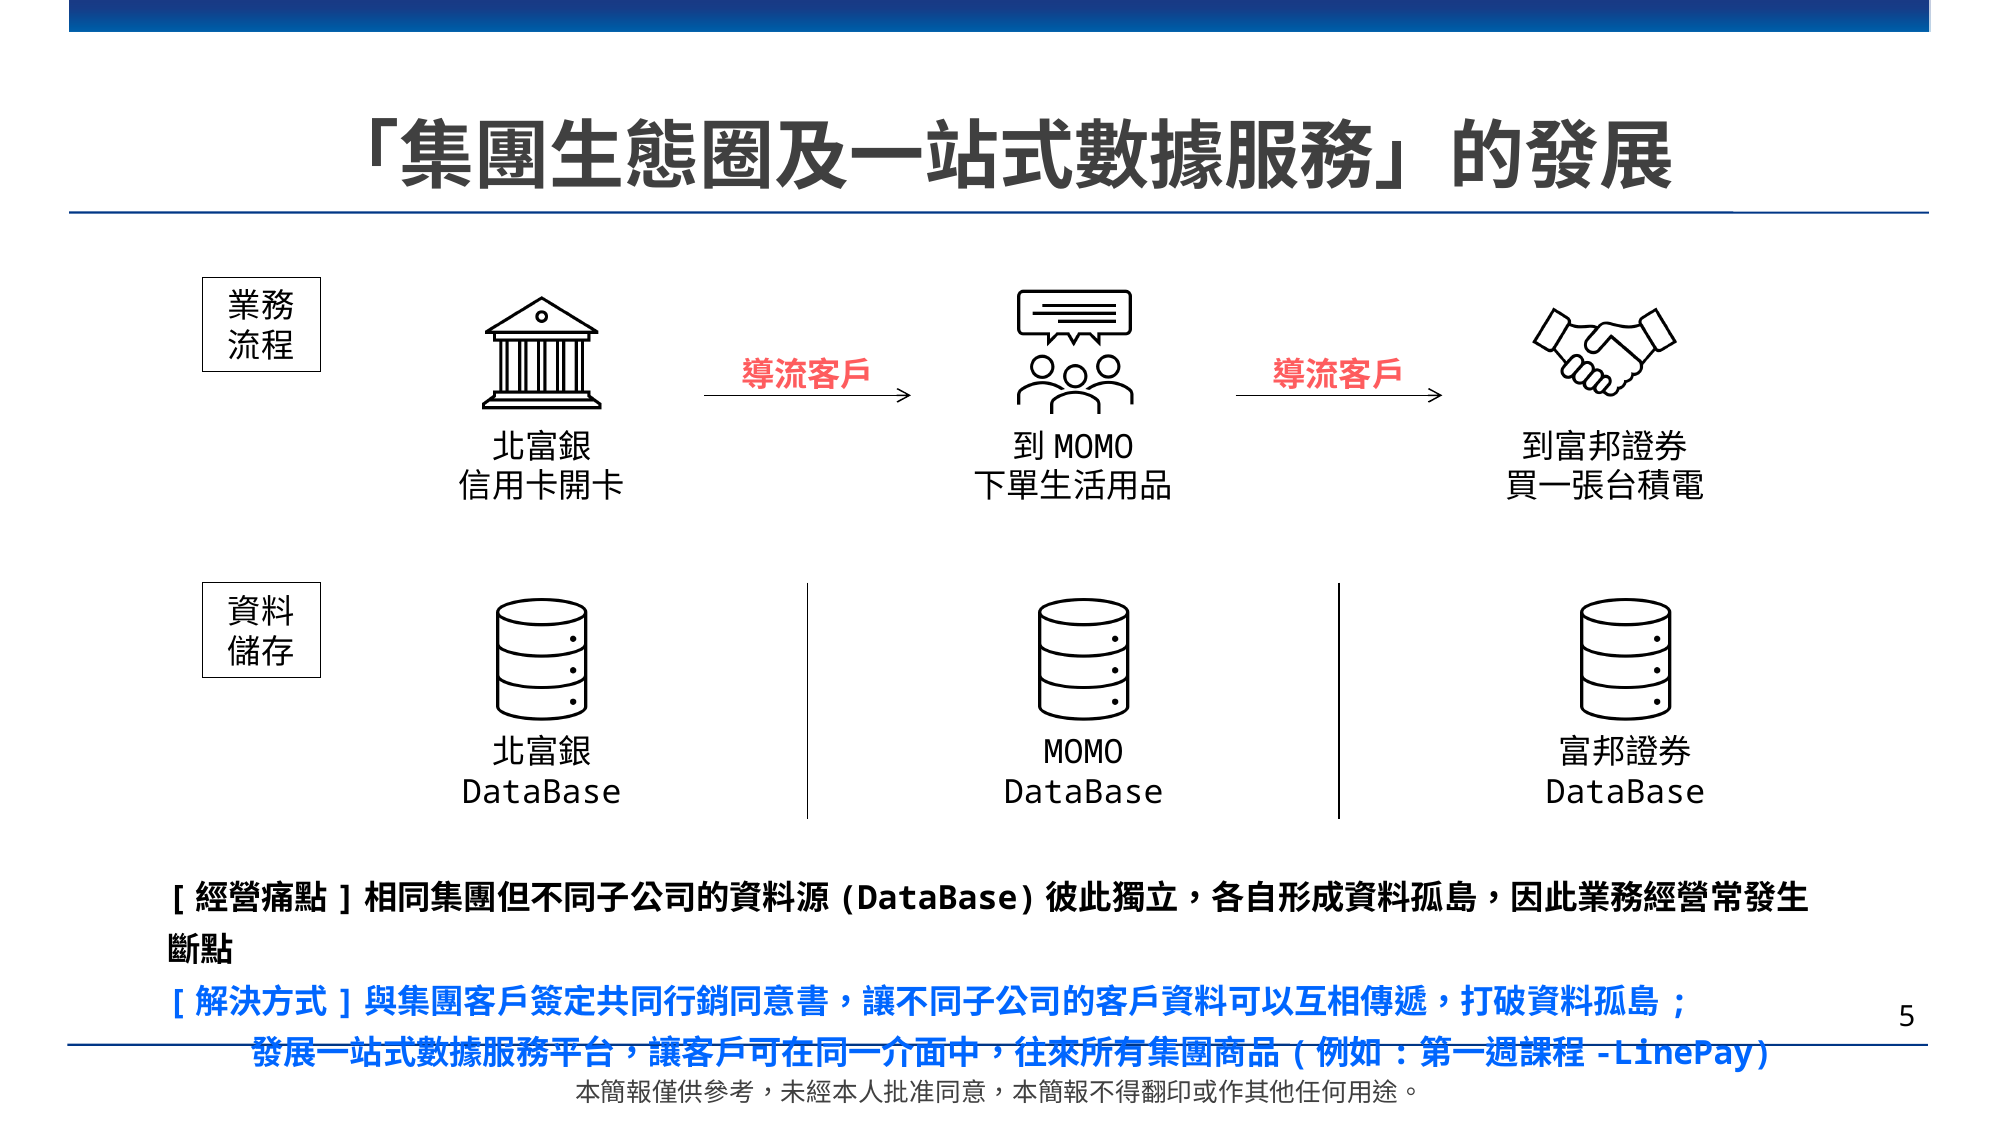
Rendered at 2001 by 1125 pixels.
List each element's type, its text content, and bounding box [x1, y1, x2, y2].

text_box 導流客戶 [1246, 330, 1432, 394]
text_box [1438, 276, 1771, 514]
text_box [375, 276, 708, 514]
text_box 資料 儲存 [202, 582, 321, 678]
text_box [917, 582, 1250, 819]
text_box [經營痛點]相同集團但不同子公司的資料源(DataBase)彼此獨立，各自形成資料孤島，因此業務經營常發生斷點 [解決方式]與集團客戶簽定共同行銷同意書，讓不同子公司的客戶資料可以互相傳遞，打破資料孤島; 發展一站式數據服務平台，讓客戶可在同一介面中，往來所有集團商品(例如:第一週課程-LinePay) [152, 856, 1831, 1079]
text_box 導流客戶 [714, 330, 901, 394]
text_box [1459, 582, 1792, 819]
picture [69, 0, 1931, 32]
text_box 業務 流程 [202, 277, 321, 372]
slide_number 5 [1831, 987, 1931, 1048]
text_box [907, 276, 1240, 514]
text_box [375, 582, 708, 819]
title 「集團生態圈及一站式數據服務」的發展 [169, 91, 1831, 279]
